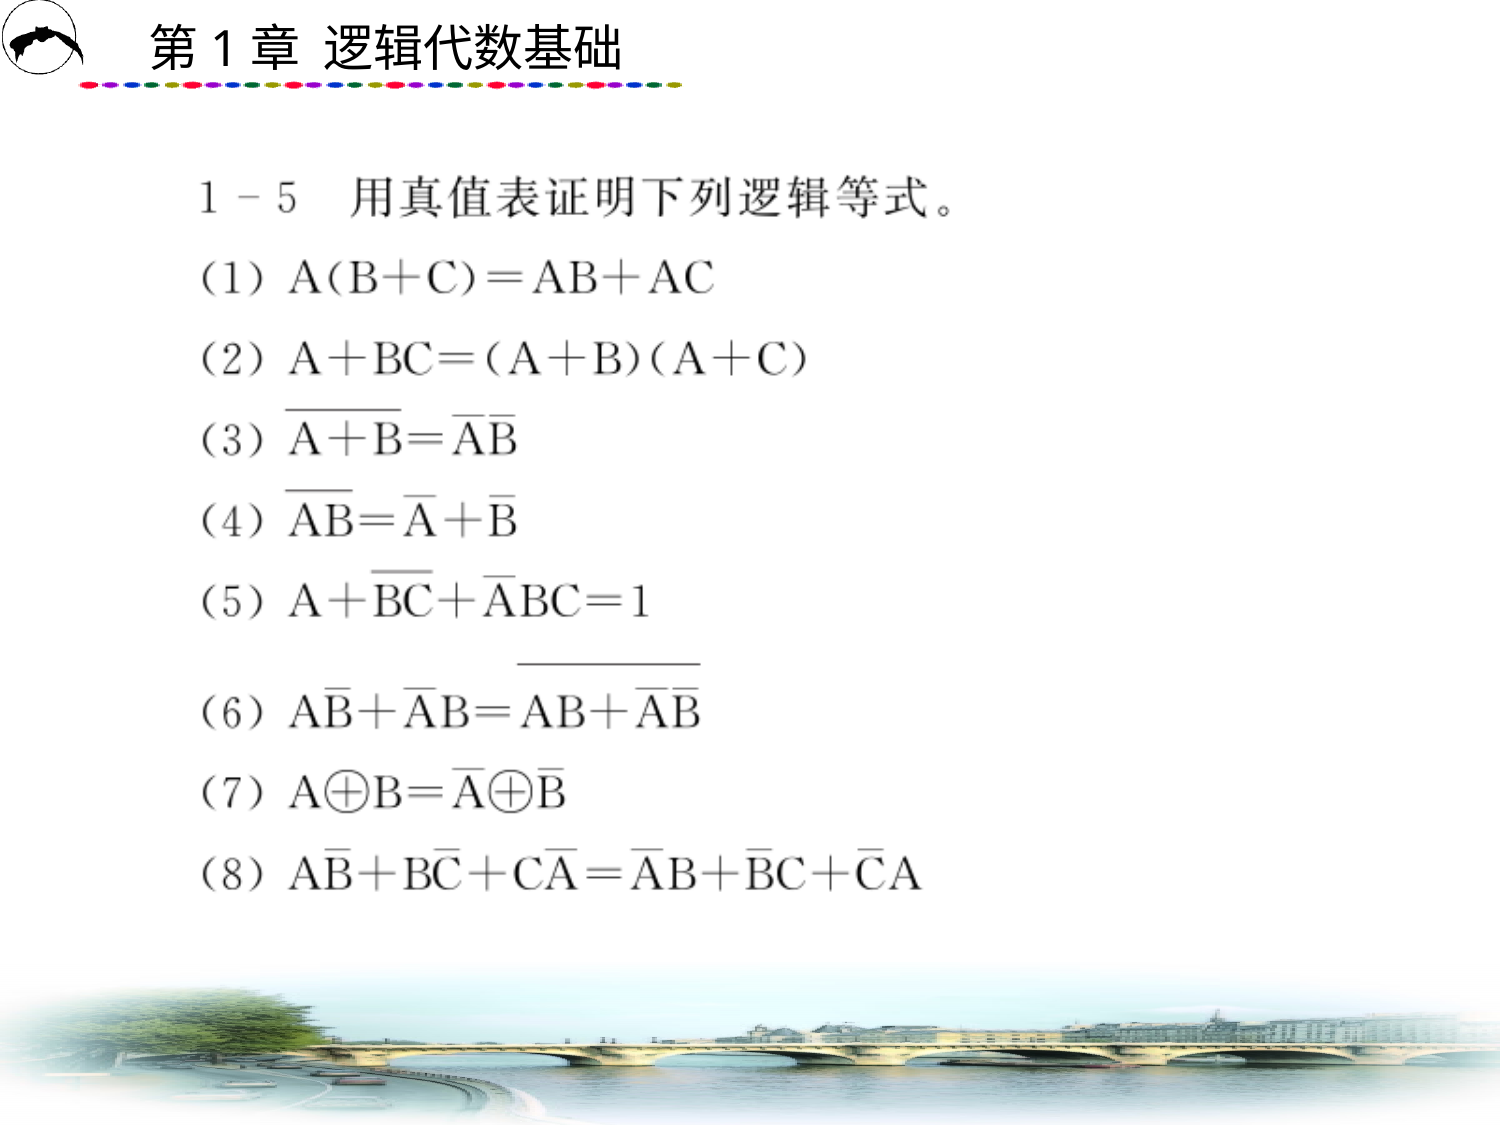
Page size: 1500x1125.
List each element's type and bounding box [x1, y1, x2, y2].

picture [0, 0, 100, 75]
picture [74, 78, 691, 91]
picture [182, 172, 1032, 906]
picture [0, 962, 1500, 1125]
